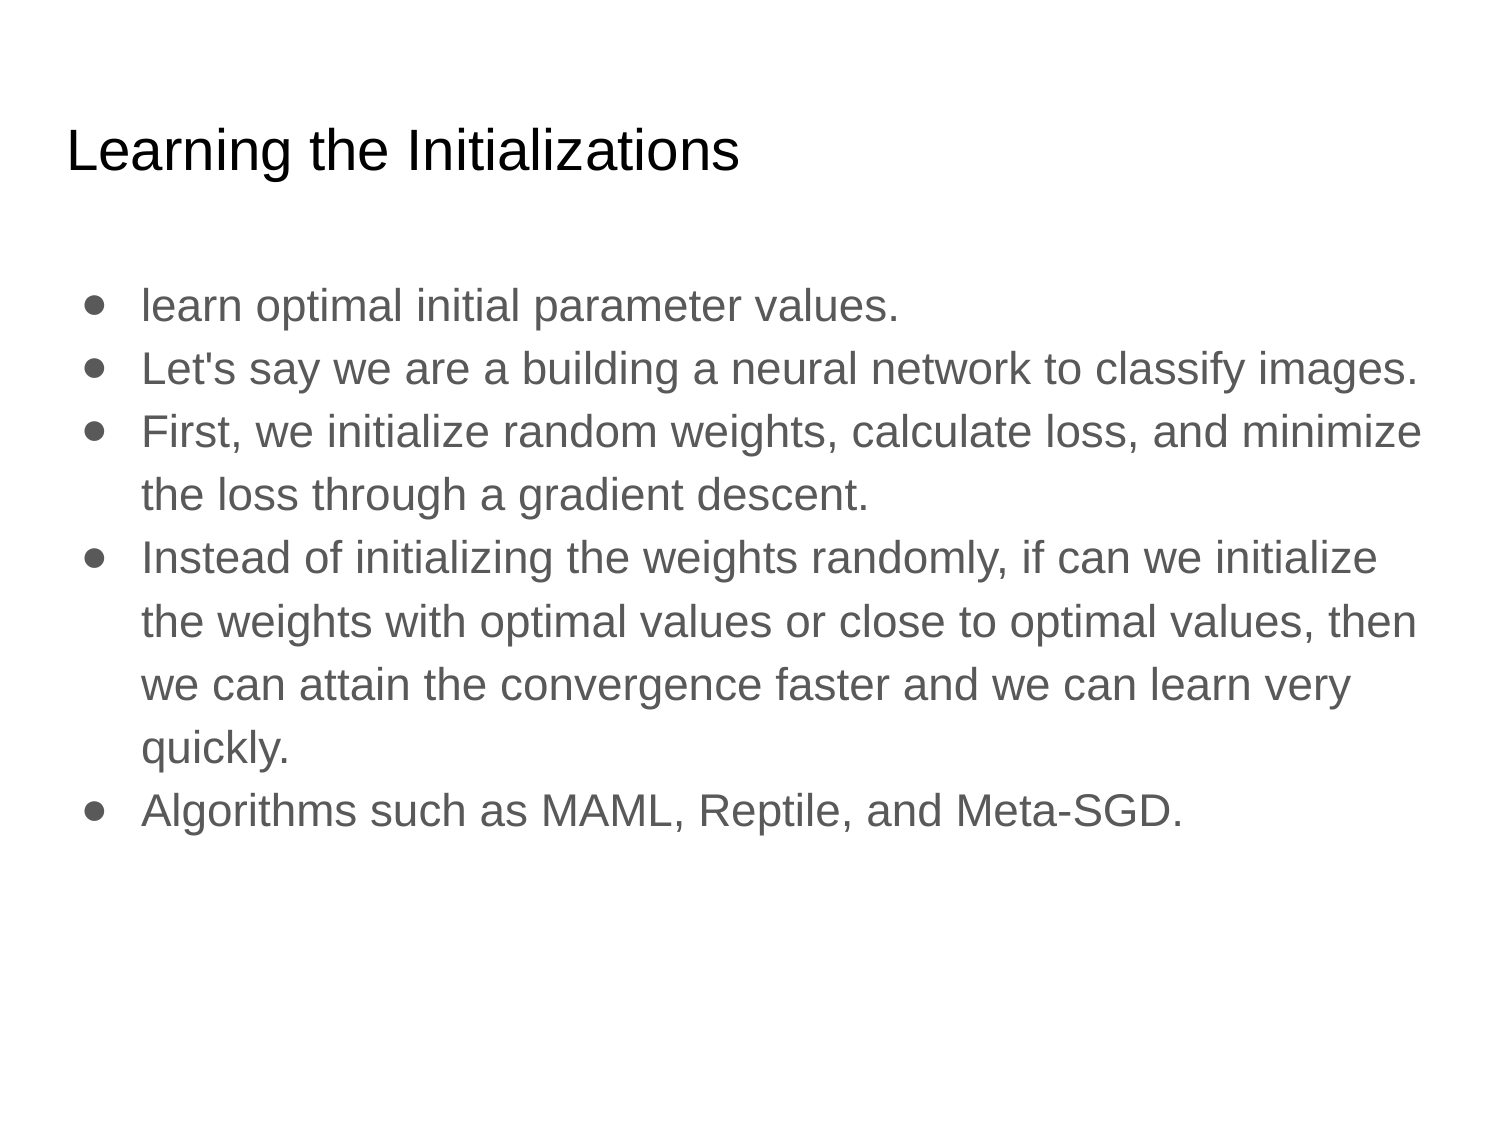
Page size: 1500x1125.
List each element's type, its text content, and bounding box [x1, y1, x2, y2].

list learn optimal initial parameter values. Let's say we are a building a neural network to classify images. First, we initialize random weights, calculate loss, and minimize the loss through a gradient descent. Instead of initializing the weights randomly, if can we initialize the weights with optimal values or close to optimal values, then we can attain the convergence faster and we can learn very quickly. Algorithms such as MAML, Reptile, and Meta-SGD. [51, 252, 1449, 1000]
title Learning the Initializations [51, 97, 1449, 223]
